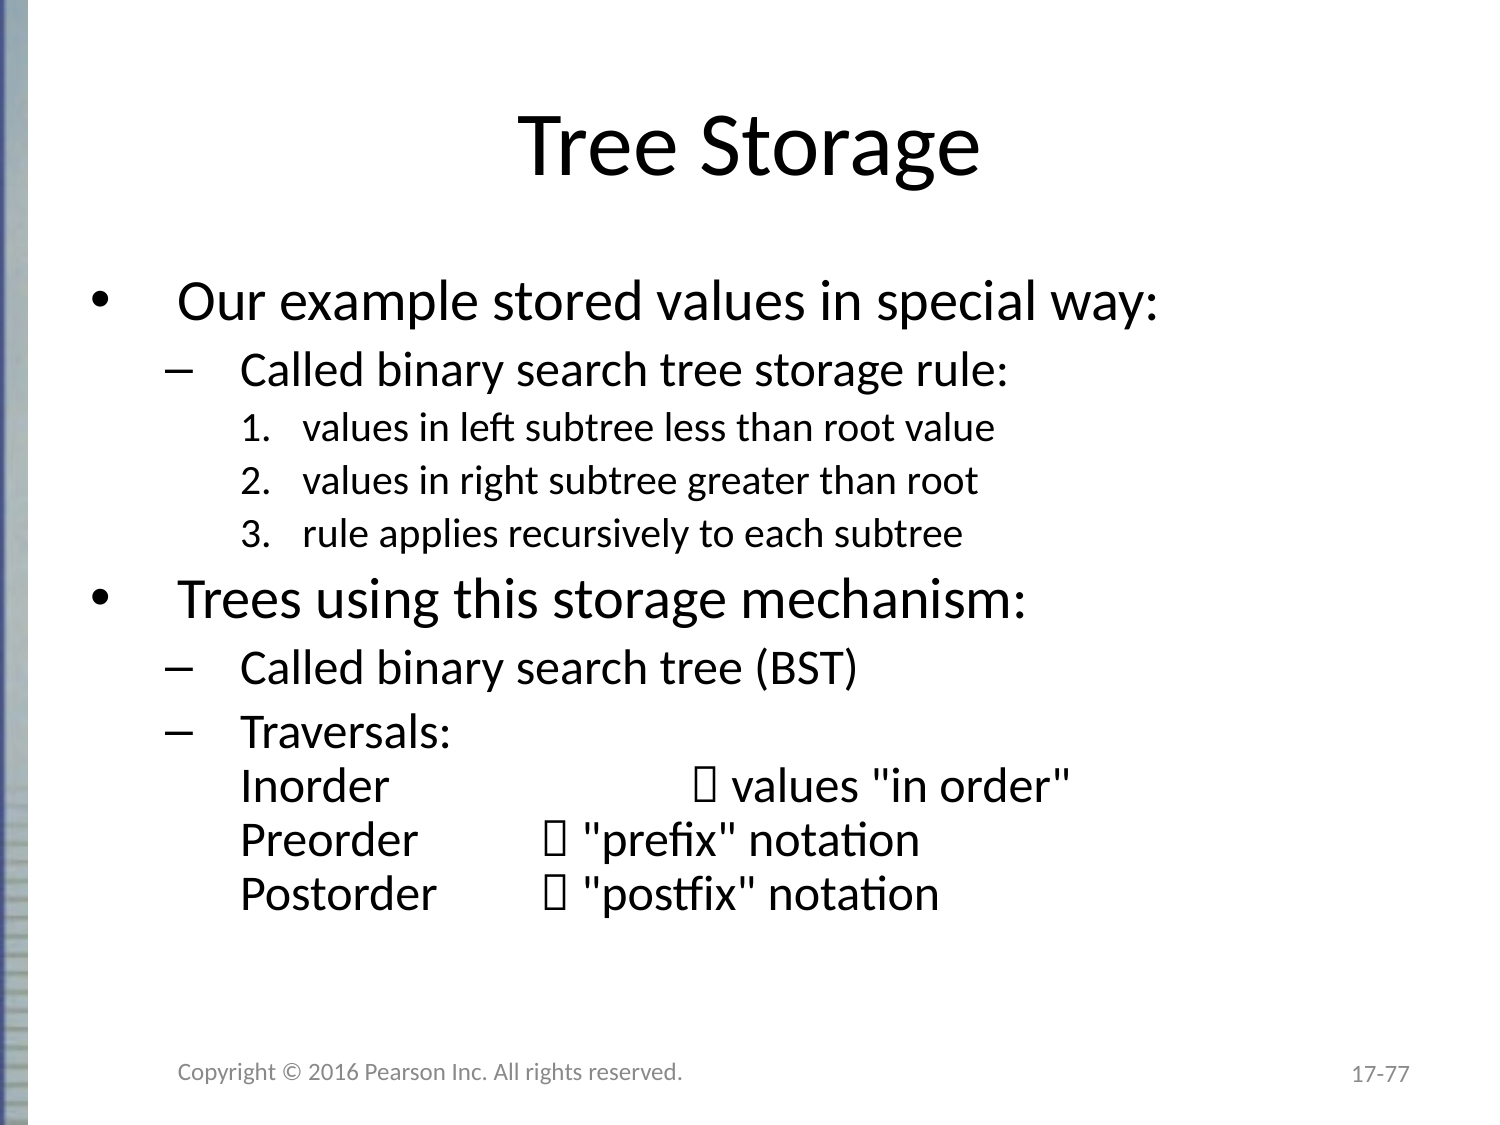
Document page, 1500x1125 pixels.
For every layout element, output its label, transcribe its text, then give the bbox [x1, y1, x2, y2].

title Tree Storage [75, 45, 1425, 233]
footer Copyright © 2016 Pearson Inc. All rights reserved. [75, 1040, 788, 1100]
list Our example stored values in special way: Called binary search tree storage rule: values in left subtree less than root value values in right subtree greater than root rule applies recursively to each subtree Trees using this storage mechanism: Called binary search tree (BST) Traversals: Inorder  values "in order" Preorder  "prefix" notation Postorder  "postfix" notation [75, 262, 1425, 1005]
slide_number 17-77 [1074, 1042, 1425, 1103]
picture [0, 0, 28, 1125]
